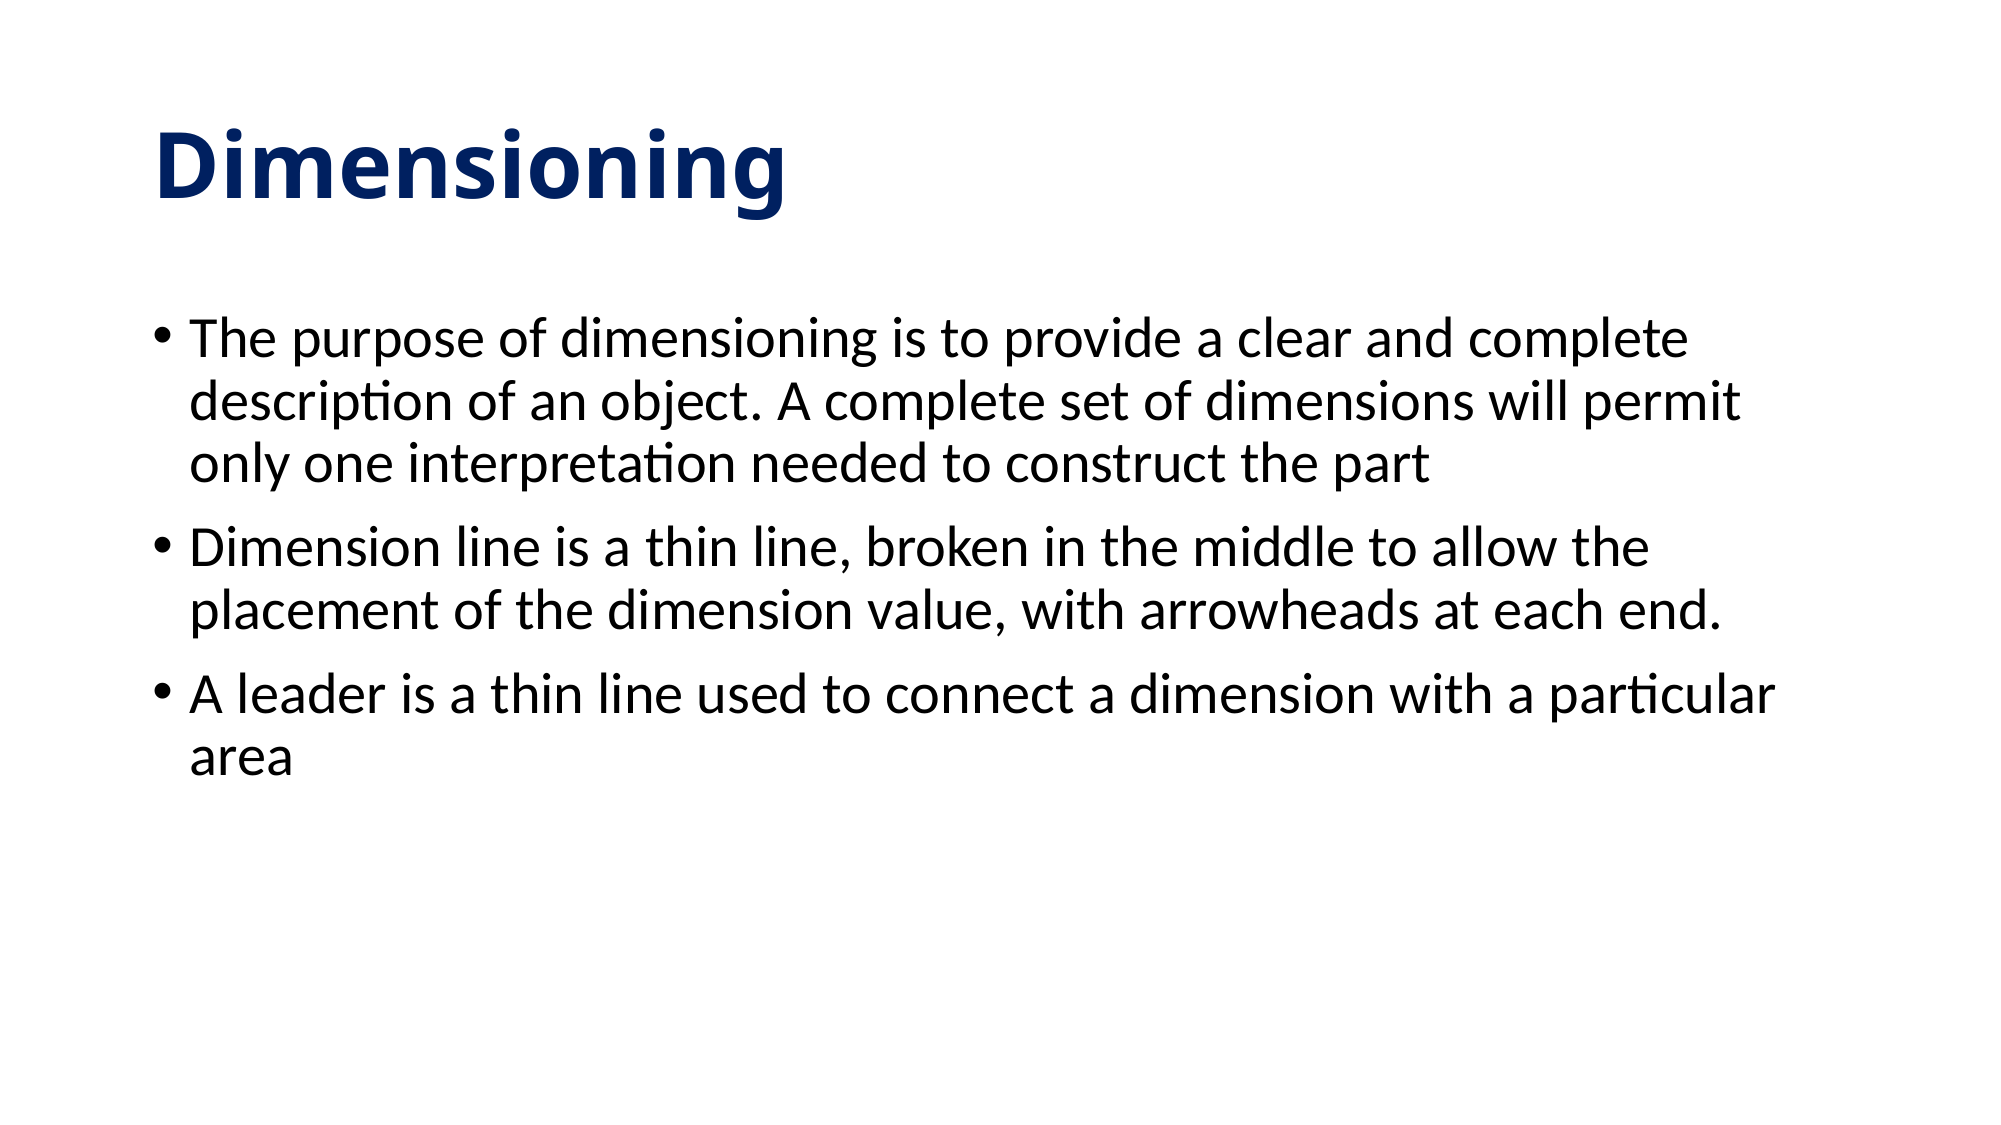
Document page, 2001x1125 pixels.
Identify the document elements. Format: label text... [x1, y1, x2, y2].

list The purpose of dimensioning is to provide a clear and complete description of an object. A complete set of dimensions will permit only one interpretation needed to construct the part Dimension line is a thin line, broken in the middle to allow the placement of the dimension value, with arrowheads at each end. A leader is a thin line used to connect a dimension with a particular area [137, 299, 1863, 1014]
title Dimensioning [137, 59, 1863, 278]
